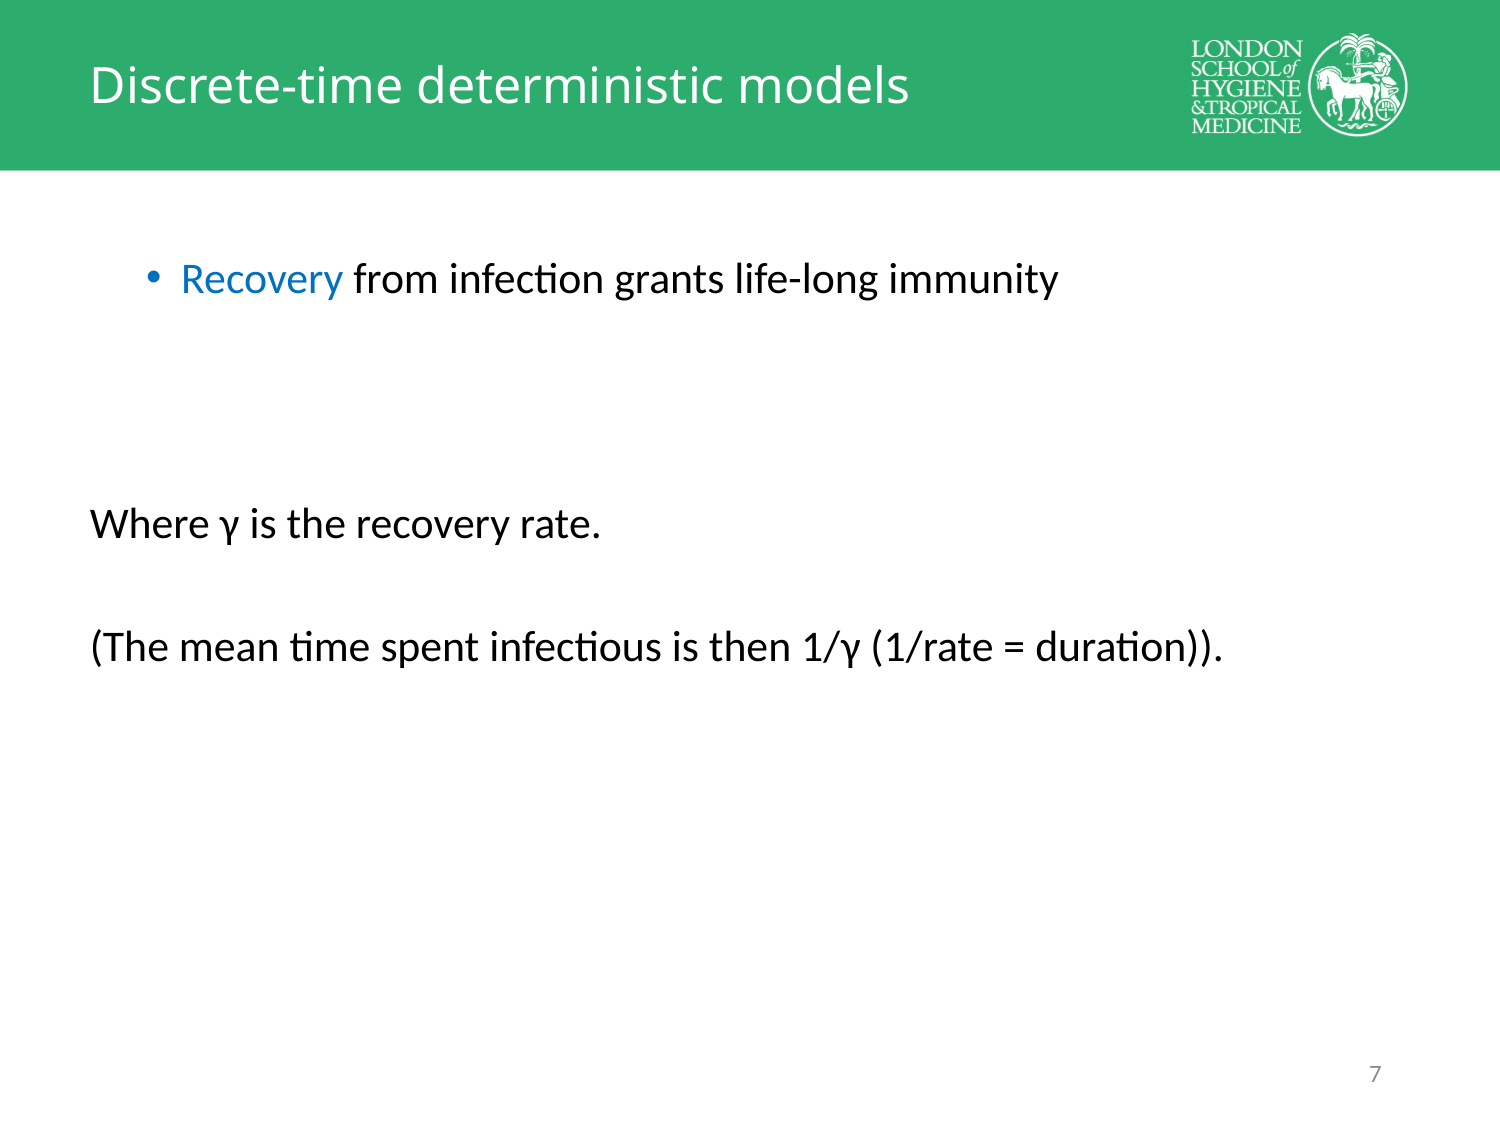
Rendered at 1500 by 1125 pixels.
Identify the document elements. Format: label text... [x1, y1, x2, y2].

slide_number 6 [1059, 1042, 1397, 1103]
title Discrete-time deterministic models [75, 45, 1175, 148]
picture [0, 0, 1500, 1125]
